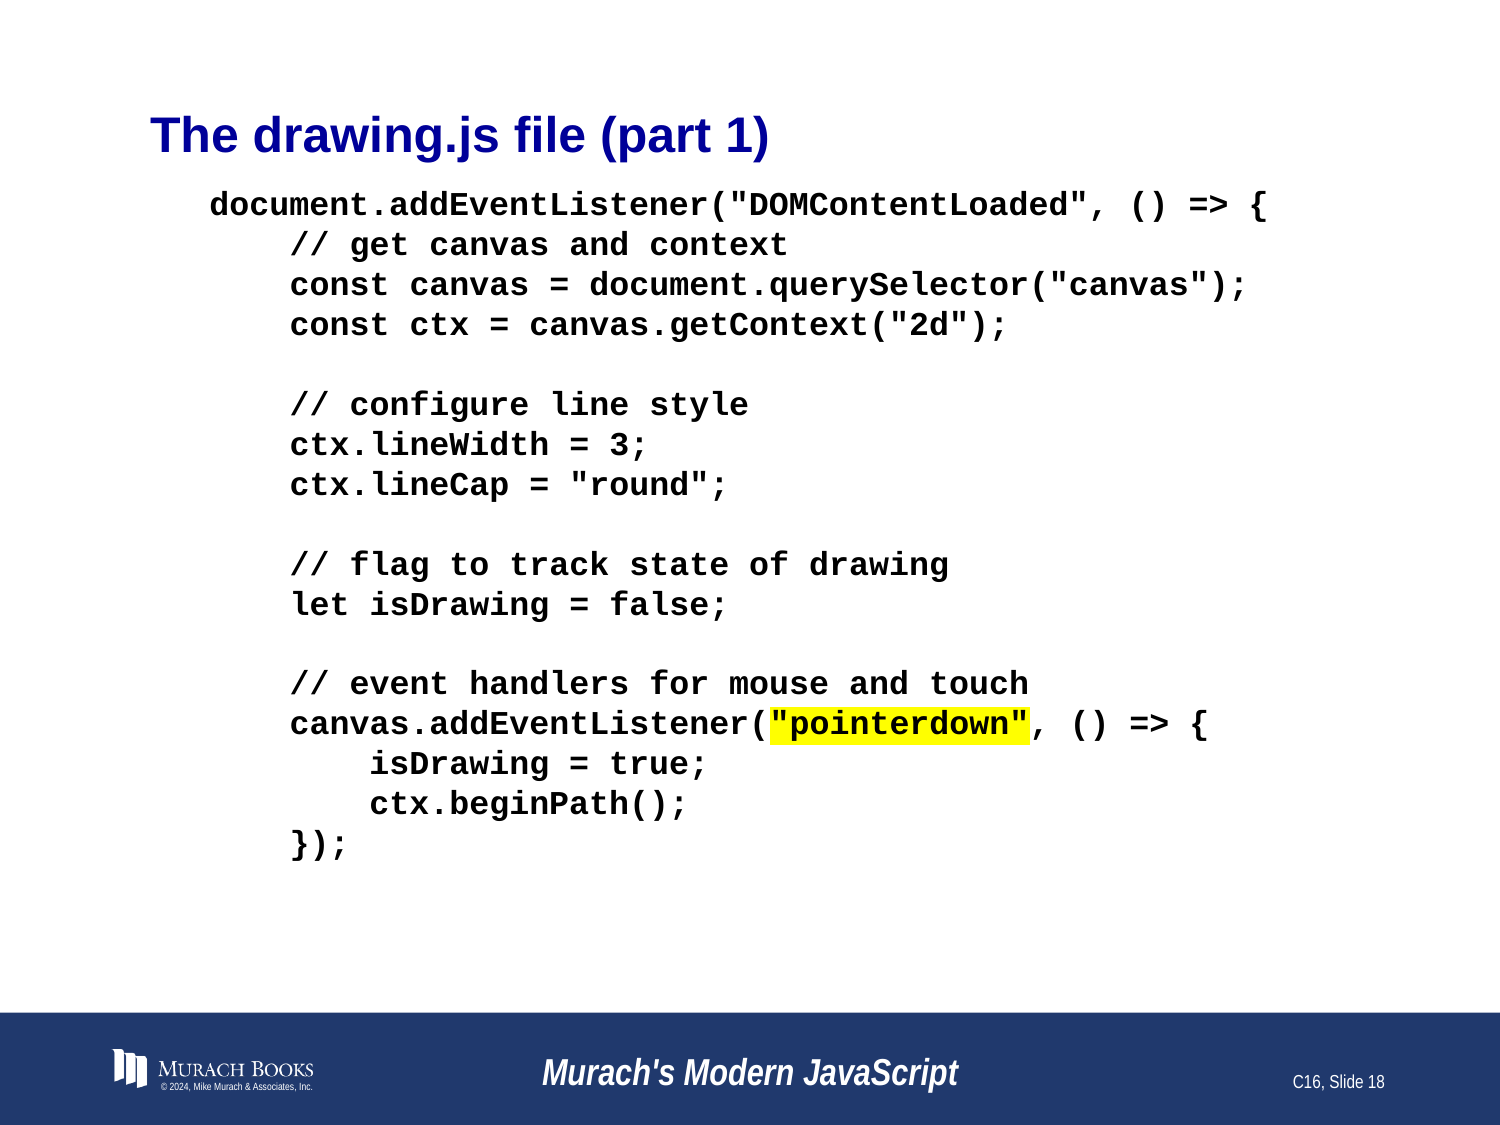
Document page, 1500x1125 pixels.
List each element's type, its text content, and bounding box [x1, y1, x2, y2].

footer © 2024, Mike Murach & Associates, Inc. [12, 1025, 450, 1100]
slide_number C16, Slide 18 [1087, 1025, 1400, 1100]
list document.addEventListener("DOMContentLoaded", () => { // get canvas and context const canvas = document.querySelector("canvas"); const ctx = canvas.getContext("2d"); // configure line style ctx.lineWidth = 3; ctx.lineCap = "round"; // flag to track state of drawing let isDrawing = false; // event handlers for mouse and touch canvas.addEventListener("pointerdown", () => { isDrawing = true; ctx.beginPath(); }); [137, 174, 1350, 975]
title The drawing.js file (part 1) [150, 102, 1350, 164]
slide_number Murach's Modern JavaScript [450, 1025, 1050, 1100]
